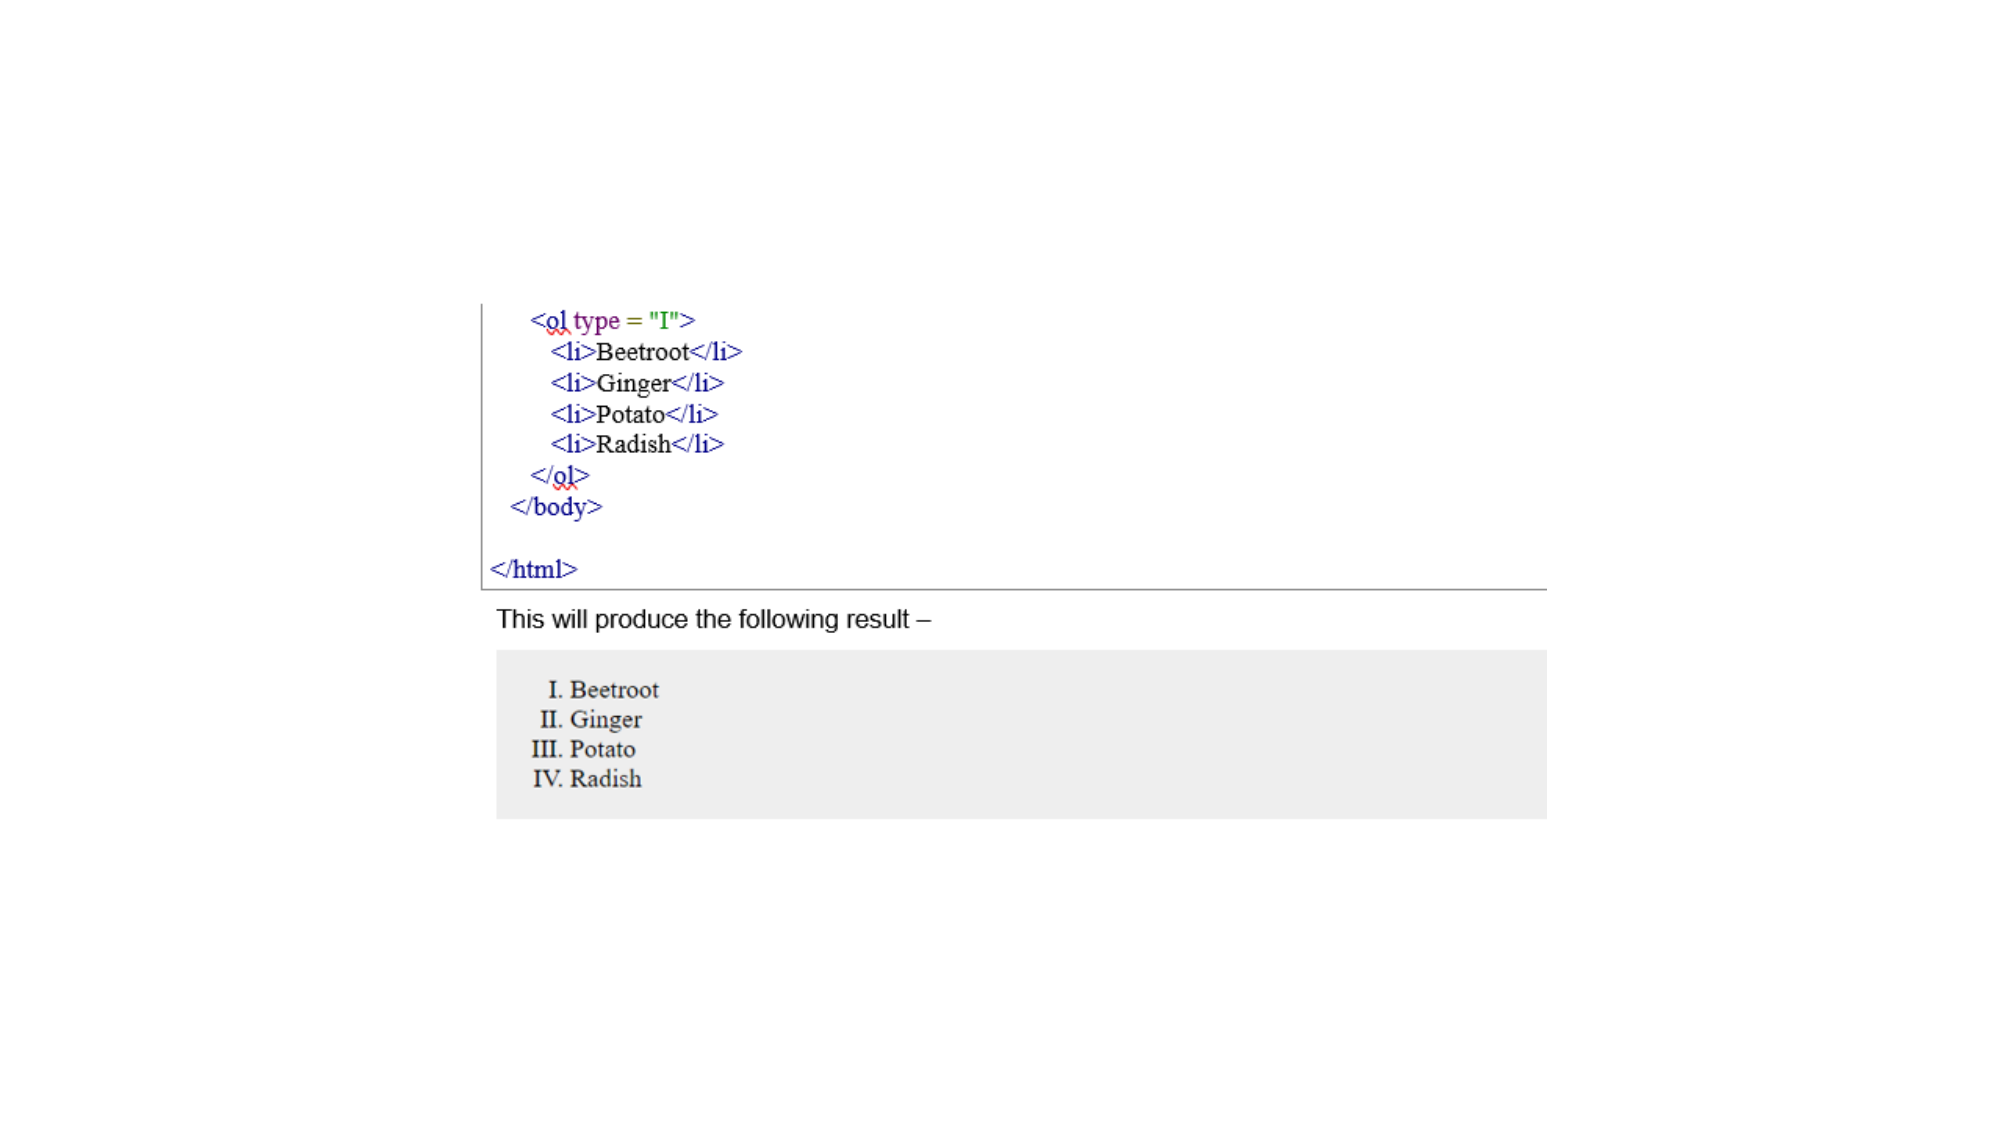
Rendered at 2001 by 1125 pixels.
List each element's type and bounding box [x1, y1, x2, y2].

picture [453, 290, 1547, 835]
